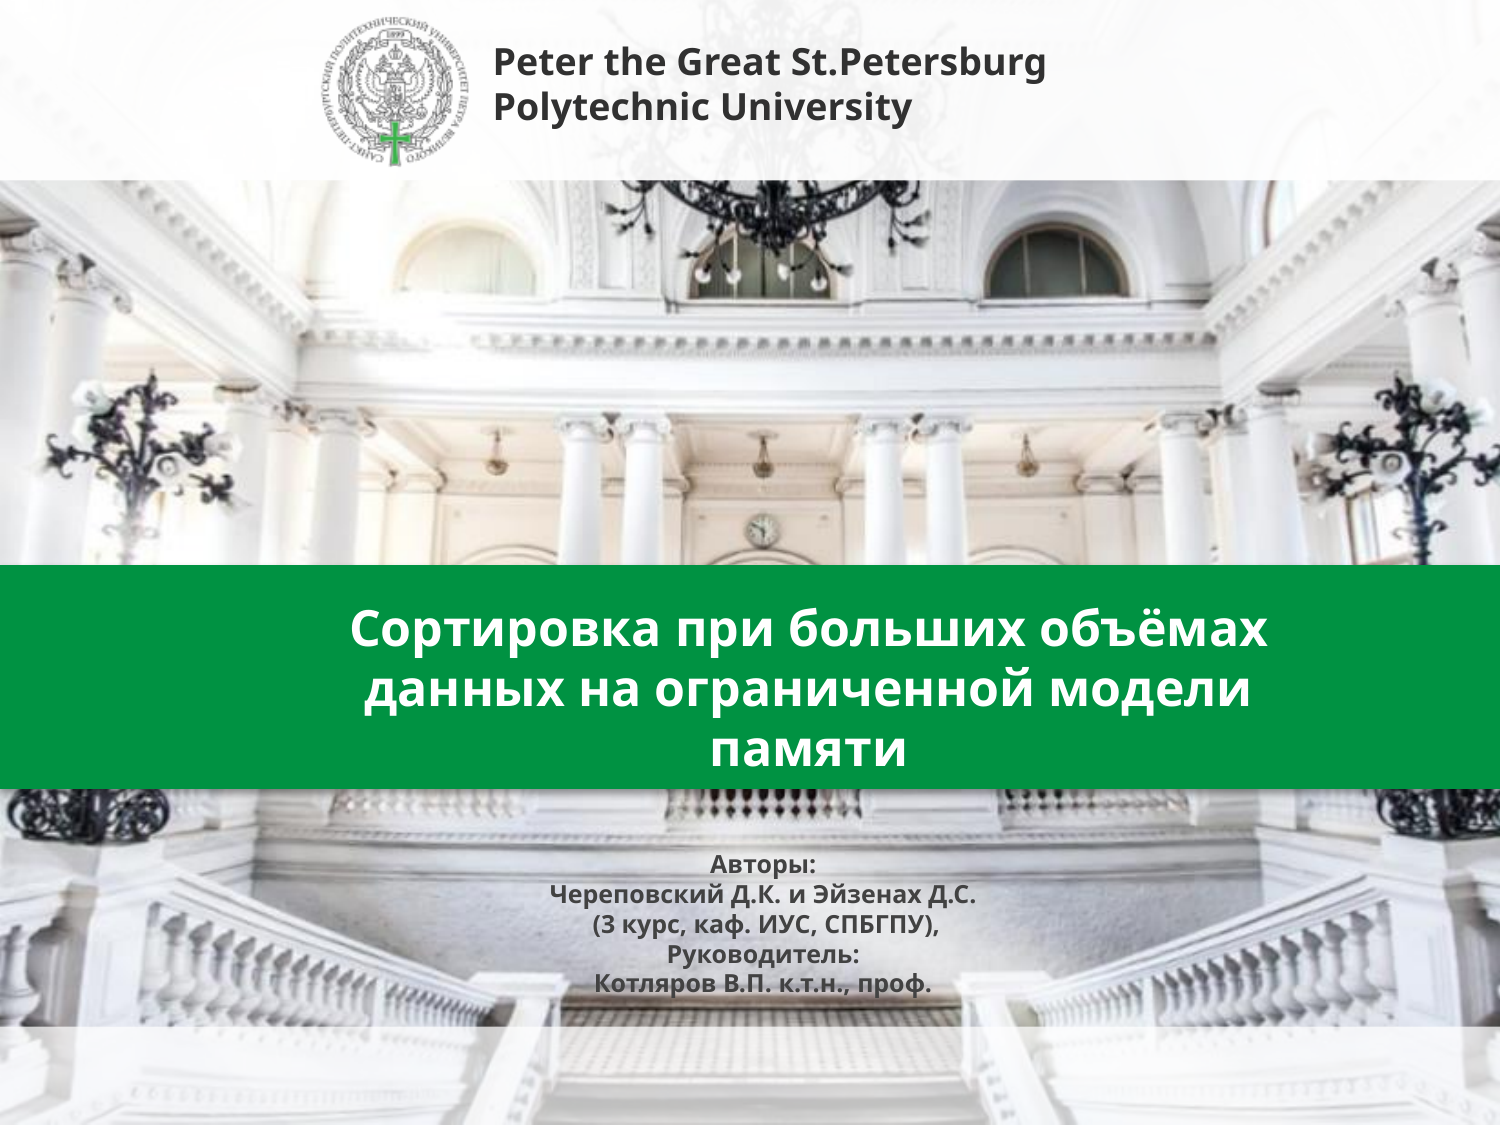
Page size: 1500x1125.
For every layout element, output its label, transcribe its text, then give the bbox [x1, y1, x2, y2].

list Авторы: Череповский Д.К. и Эйзенах Д.С. (3 курс, каф. ИУС, СПБГПУ), Руководитель: Котляров В.П. к.т.н., проф. [412, 840, 1115, 1056]
title Сортировка при больших объёмах данных на ограниченной модели памяти [251, 588, 1367, 758]
picture [312, 8, 478, 175]
picture [0, 789, 1500, 1026]
picture [0, 181, 1500, 565]
